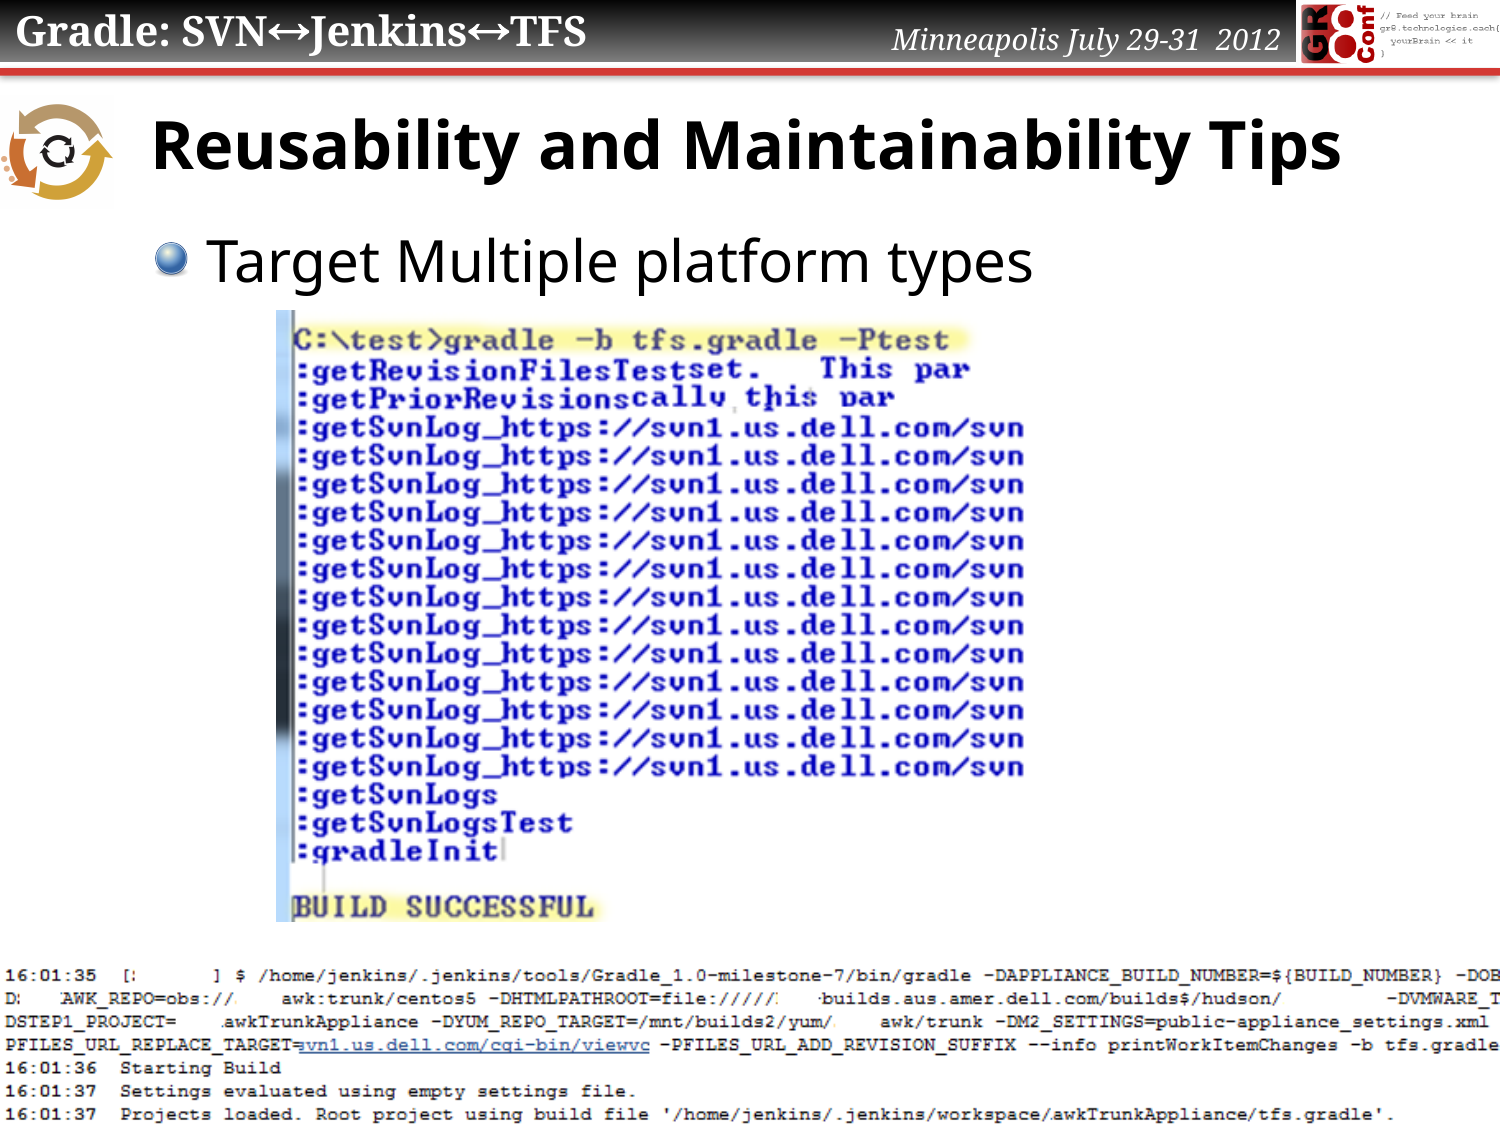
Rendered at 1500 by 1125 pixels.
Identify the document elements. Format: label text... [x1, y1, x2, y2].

picture [0, 963, 1500, 1125]
title Reusability and Maintainability Tips [135, 95, 1425, 214]
picture [1296, 0, 1500, 67]
picture [275, 310, 1029, 922]
list Target Multiple platform types [135, 216, 1425, 962]
picture [150, 238, 192, 280]
picture [0, 95, 114, 210]
